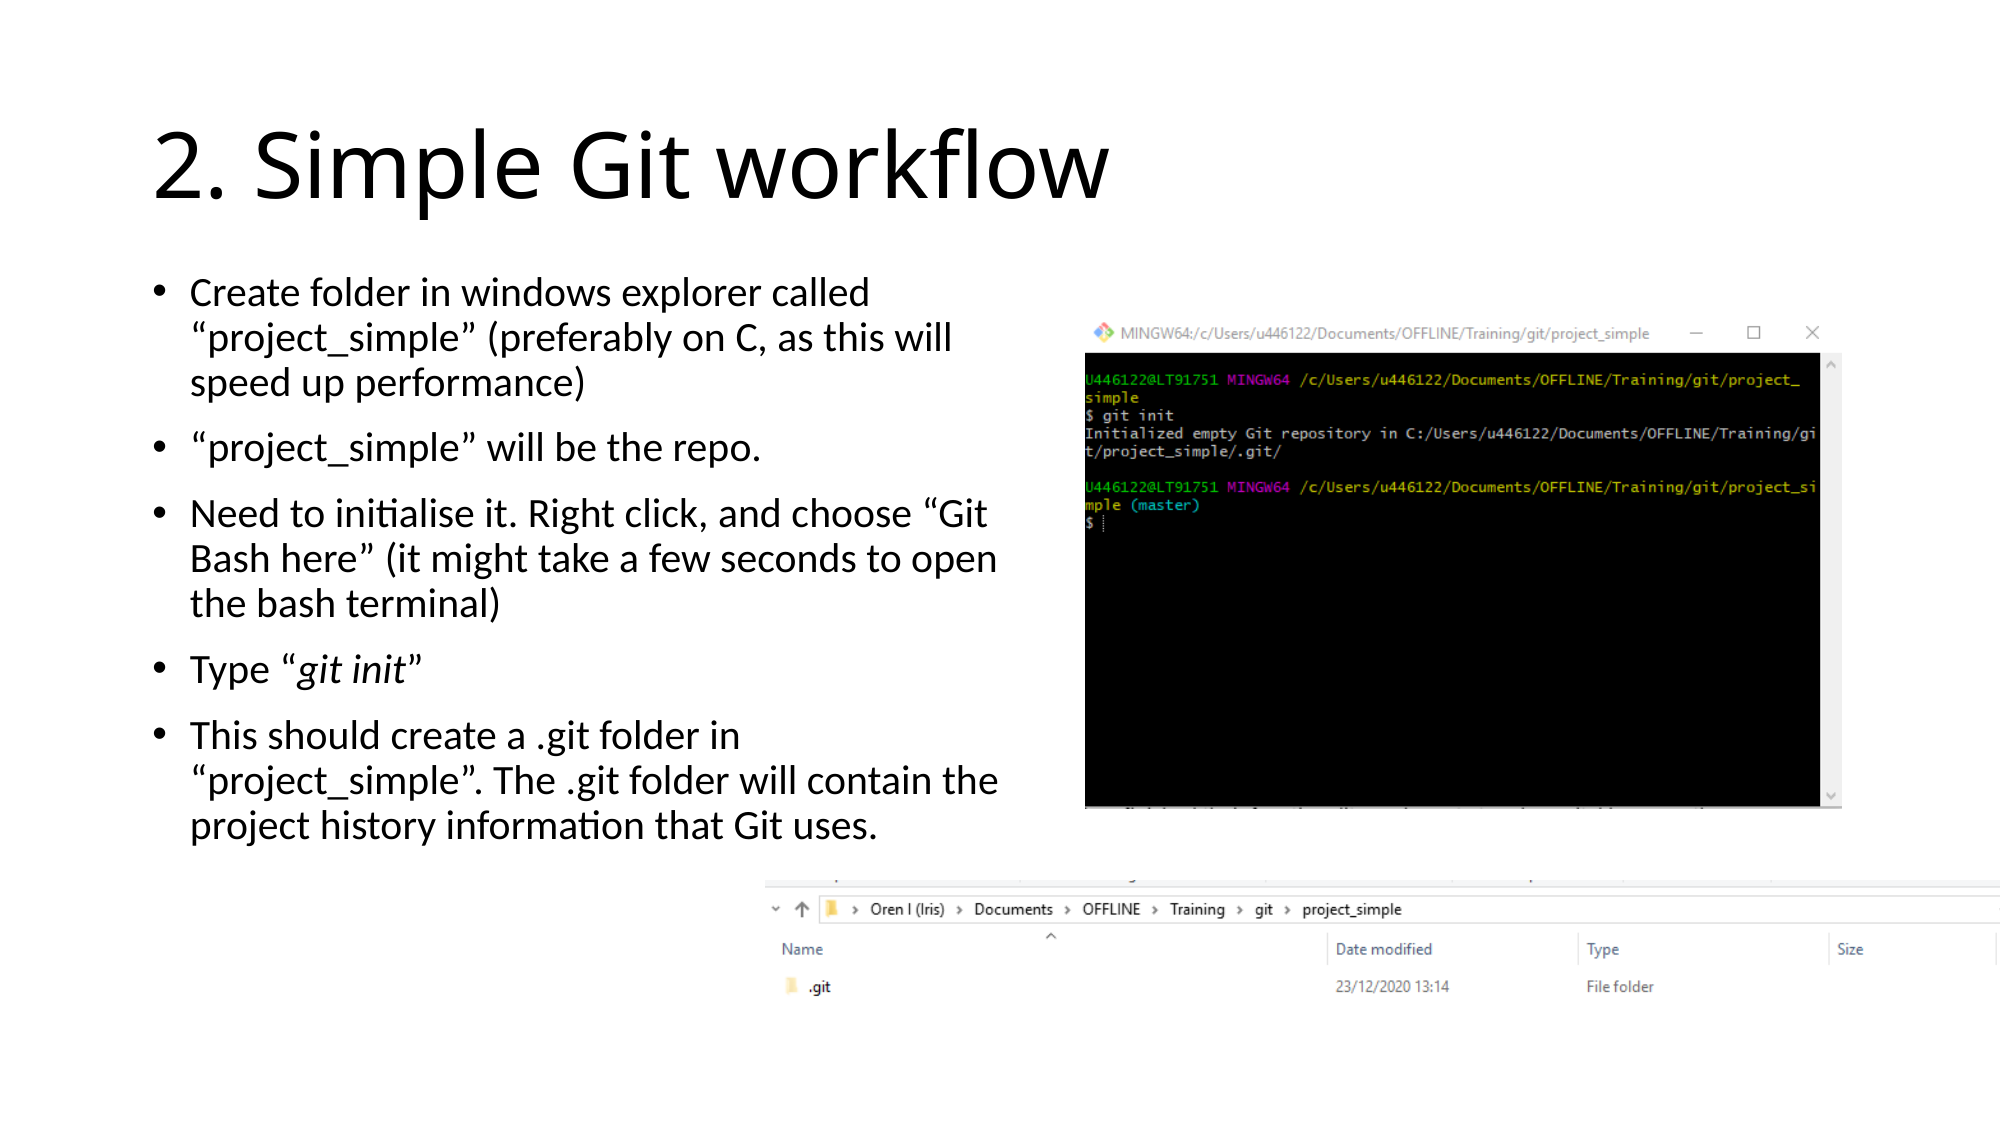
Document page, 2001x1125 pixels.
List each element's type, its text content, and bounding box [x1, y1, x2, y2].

picture [1084, 316, 1842, 809]
list Create folder in windows explorer called “project_simple” (preferably on C, as this will speed up performance) “project_simple” will be the repo. Need to initialise it. Right click, and choose “Git Bash here” (it might take a few seconds to open the bash terminal) Type “git init” This should create a .git folder in “project_simple”. The .git folder will contain the project history information that Git uses. [137, 262, 1043, 1014]
title 2. Simple Git workflow [137, 59, 1863, 278]
picture [765, 880, 2000, 1027]
